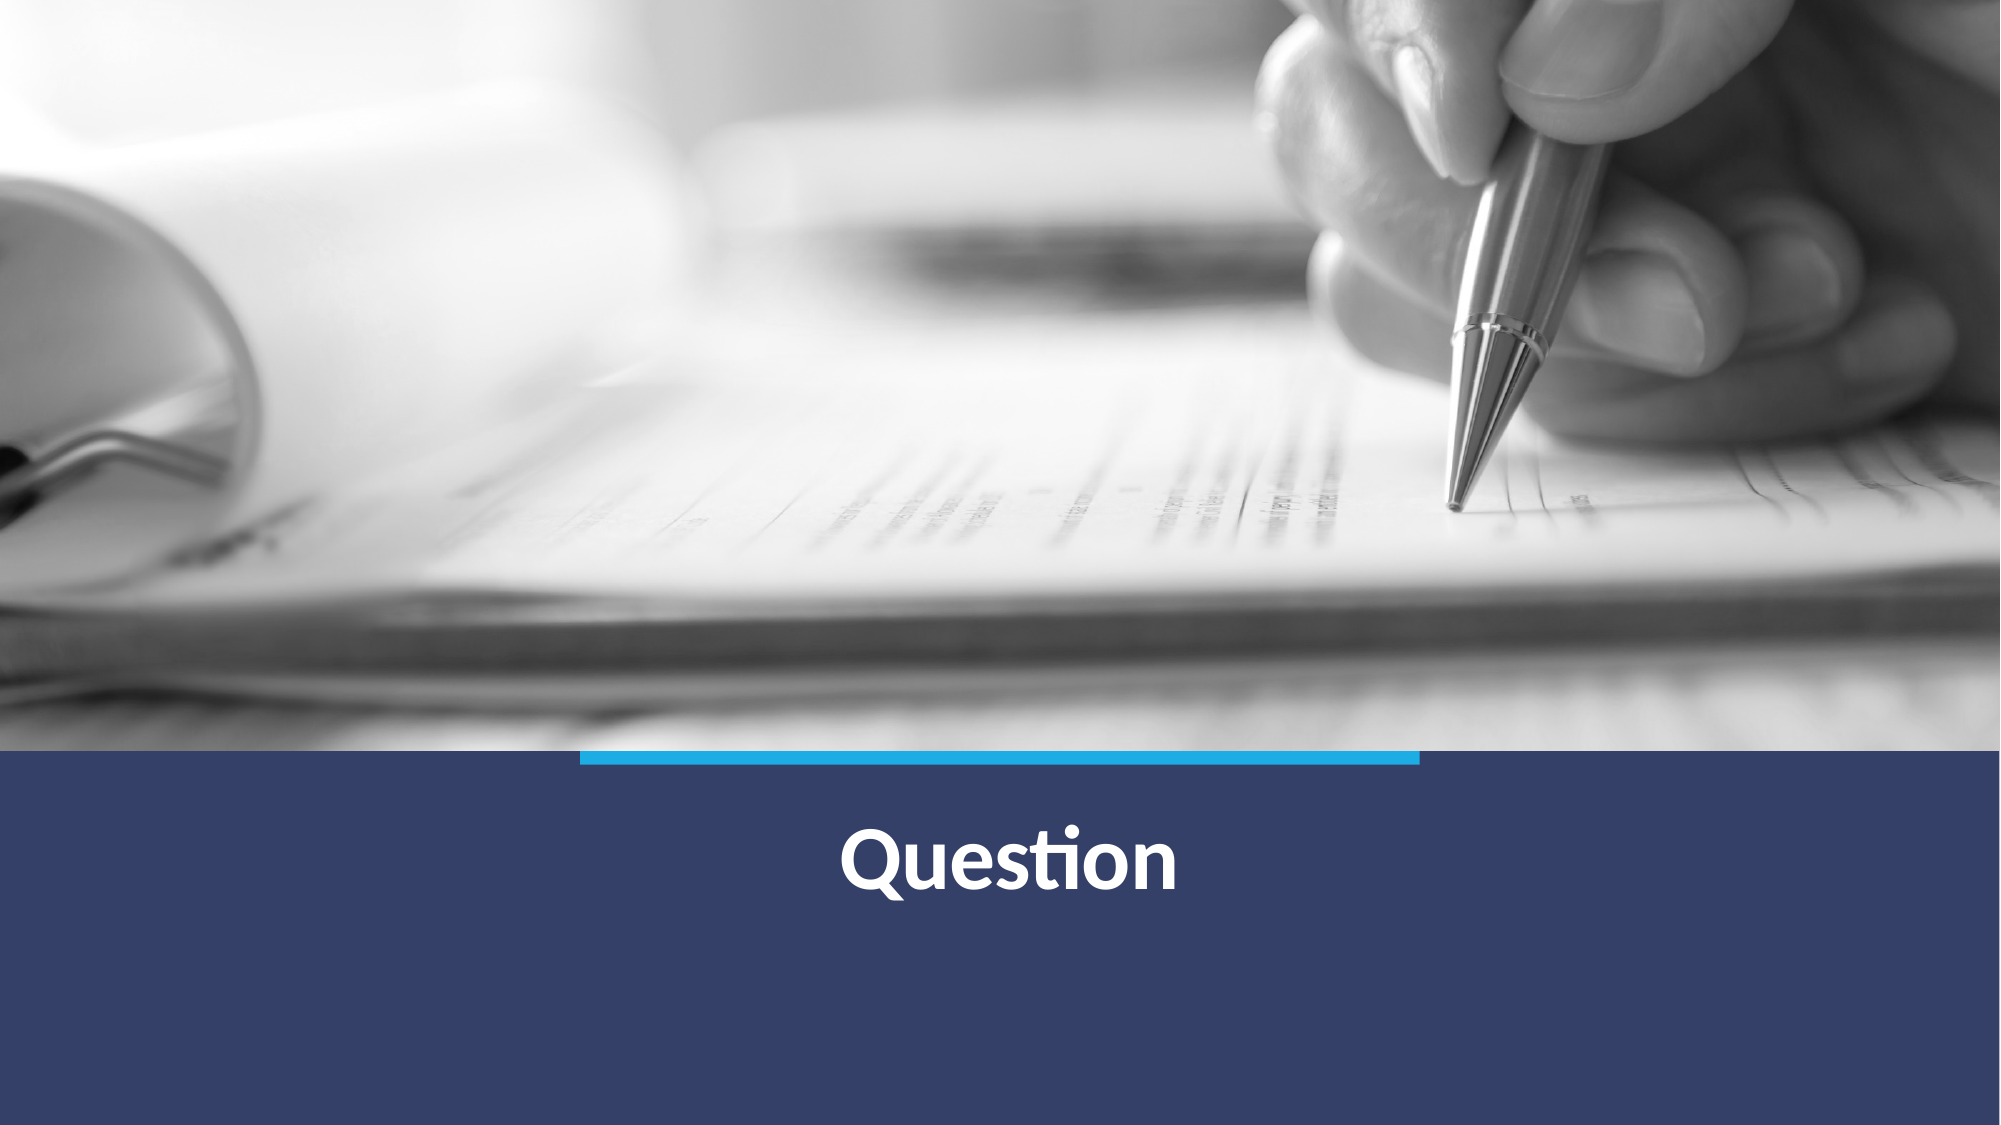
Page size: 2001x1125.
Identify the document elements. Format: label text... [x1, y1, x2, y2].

picture [0, 0, 2000, 752]
title Question [180, 787, 1839, 910]
